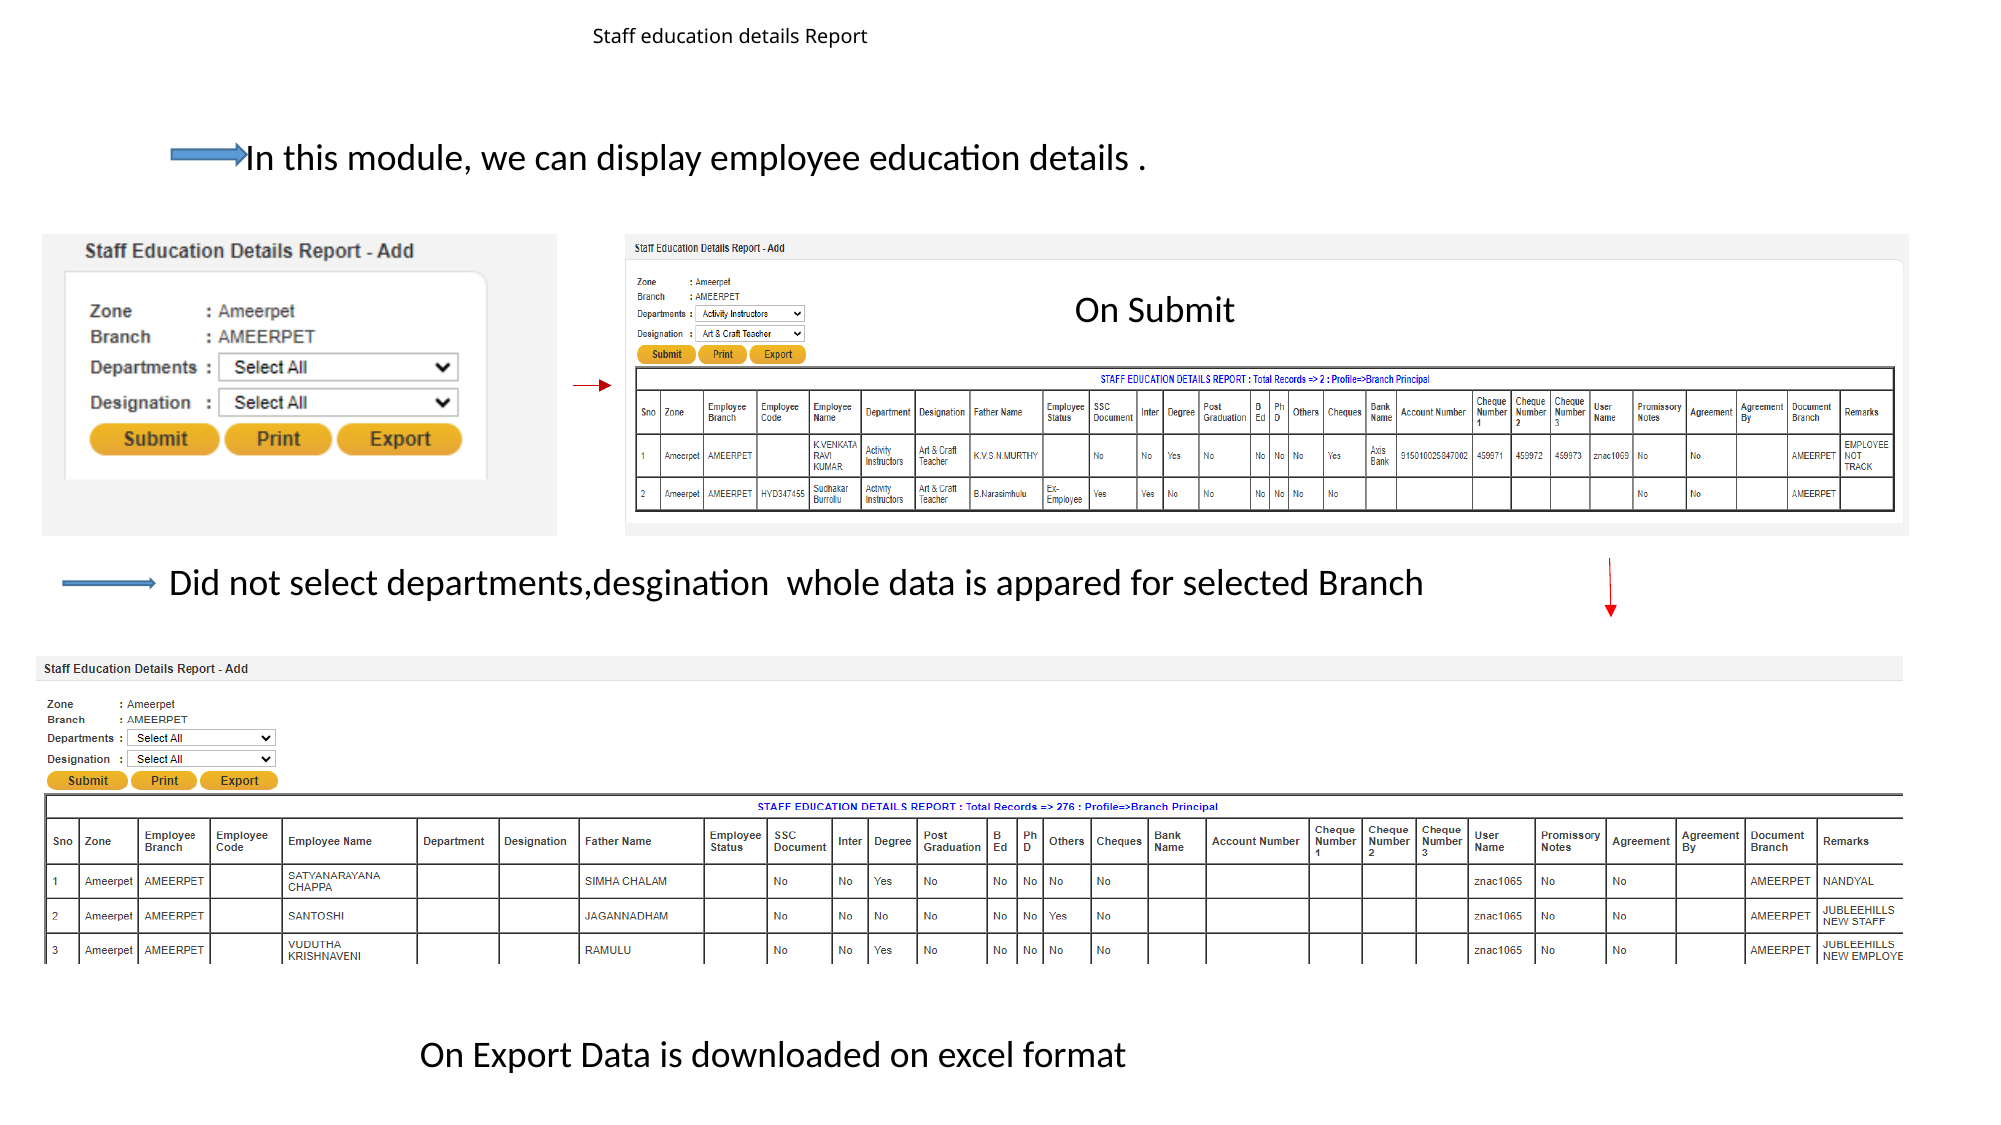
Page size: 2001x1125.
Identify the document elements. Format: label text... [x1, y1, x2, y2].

title Staff education details Report [572, 18, 1289, 56]
picture [42, 234, 557, 537]
picture [625, 234, 1909, 537]
text_box In this module, we can display employee education details . [230, 125, 1731, 186]
picture [36, 656, 1903, 964]
text_box On Export Data is downloaded on excel format [405, 1023, 1535, 1083]
text_box [170, 142, 249, 167]
text_box Did not select departments,desgination whole data is appared for selected Branch [154, 550, 1454, 611]
text_box [62, 577, 156, 590]
